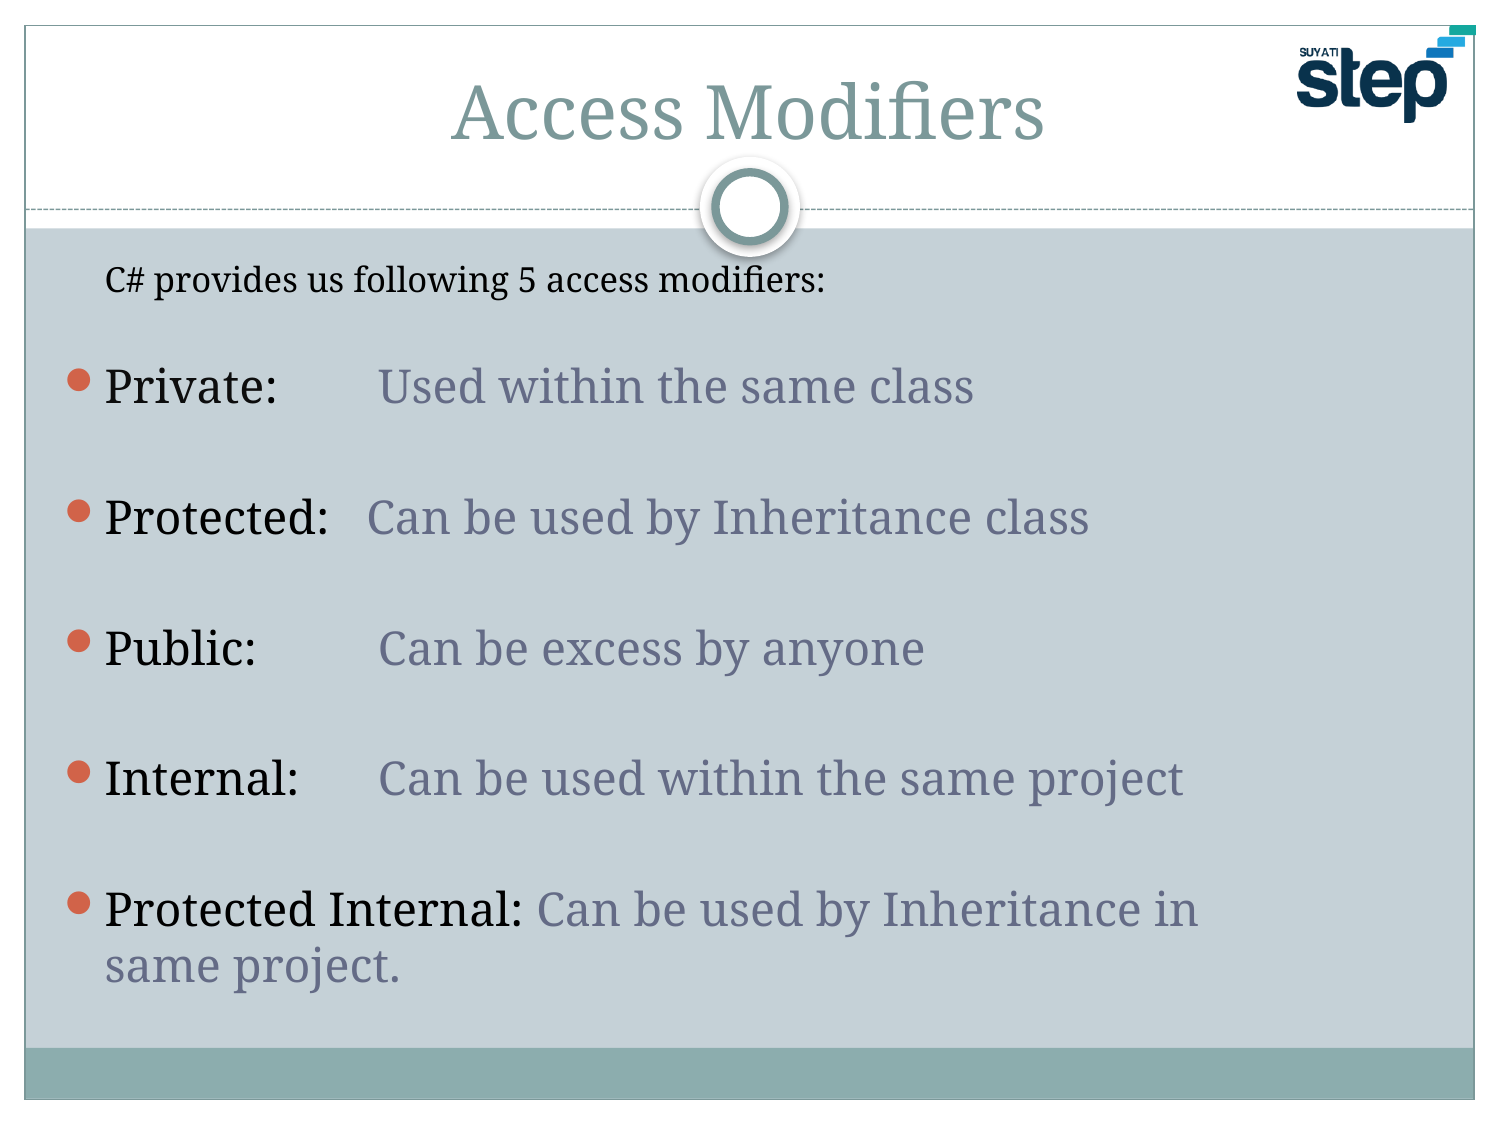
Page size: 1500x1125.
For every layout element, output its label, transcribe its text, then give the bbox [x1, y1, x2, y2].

picture [1297, 25, 1476, 124]
list C# provides us following 5 access modifiers: Private: Used within the same class Protected: Can be used by Inheritance class Public: Can be excess by anyone Internal: Can be used within the same project Protected Internal: Can be used by Inheritance in same project. [49, 250, 1445, 1001]
title Access Modifiers [49, 37, 1450, 162]
